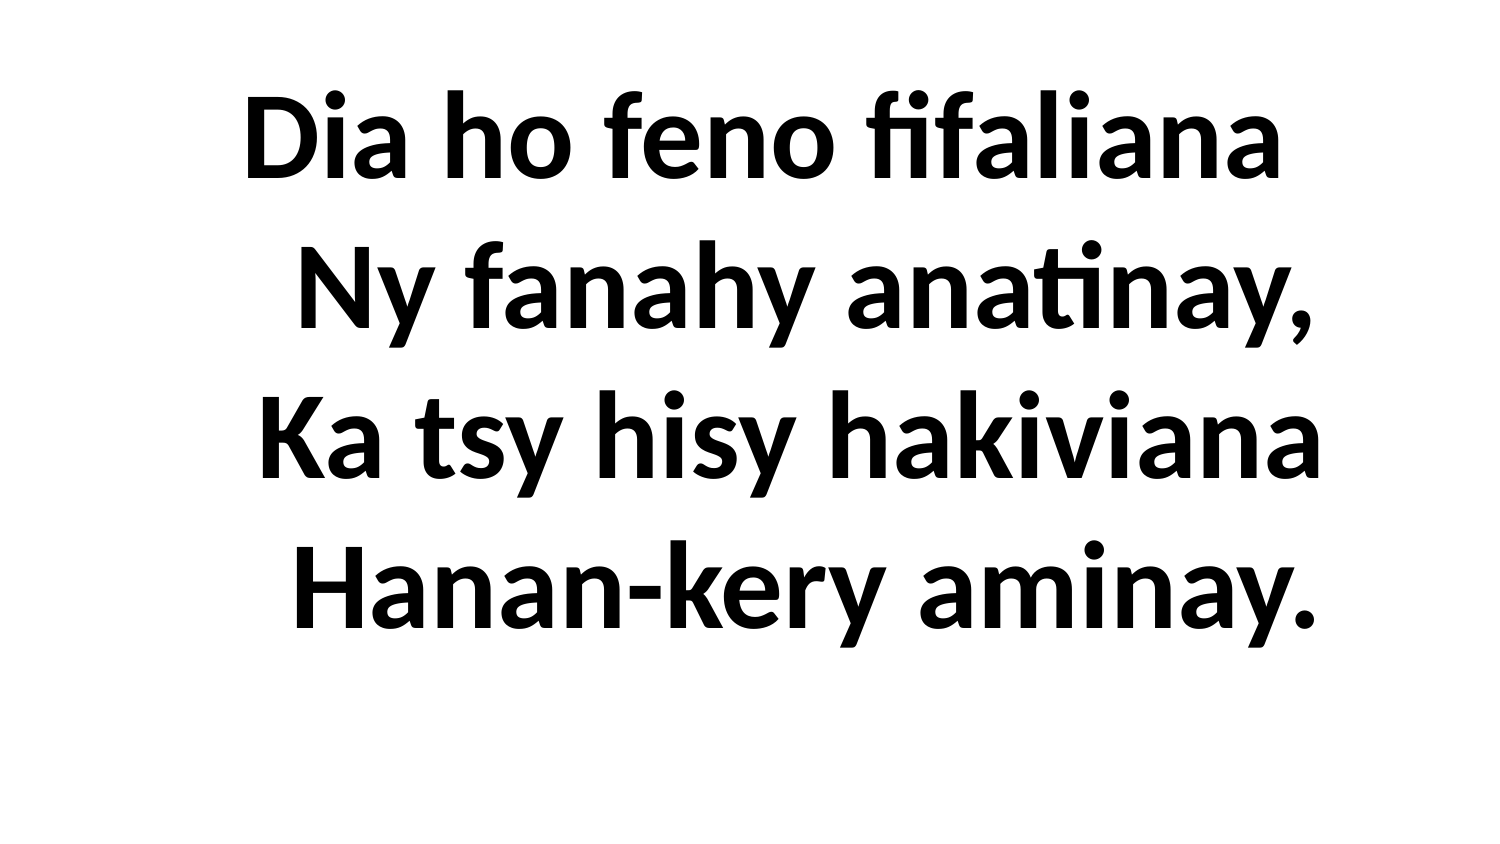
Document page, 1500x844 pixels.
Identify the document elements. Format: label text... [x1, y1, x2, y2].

title Dia ho feno fifaliana Ny fanahy anatinay, Ka tsy hisy hakiviana Hanan-kery aminay. [0, 262, 1500, 446]
